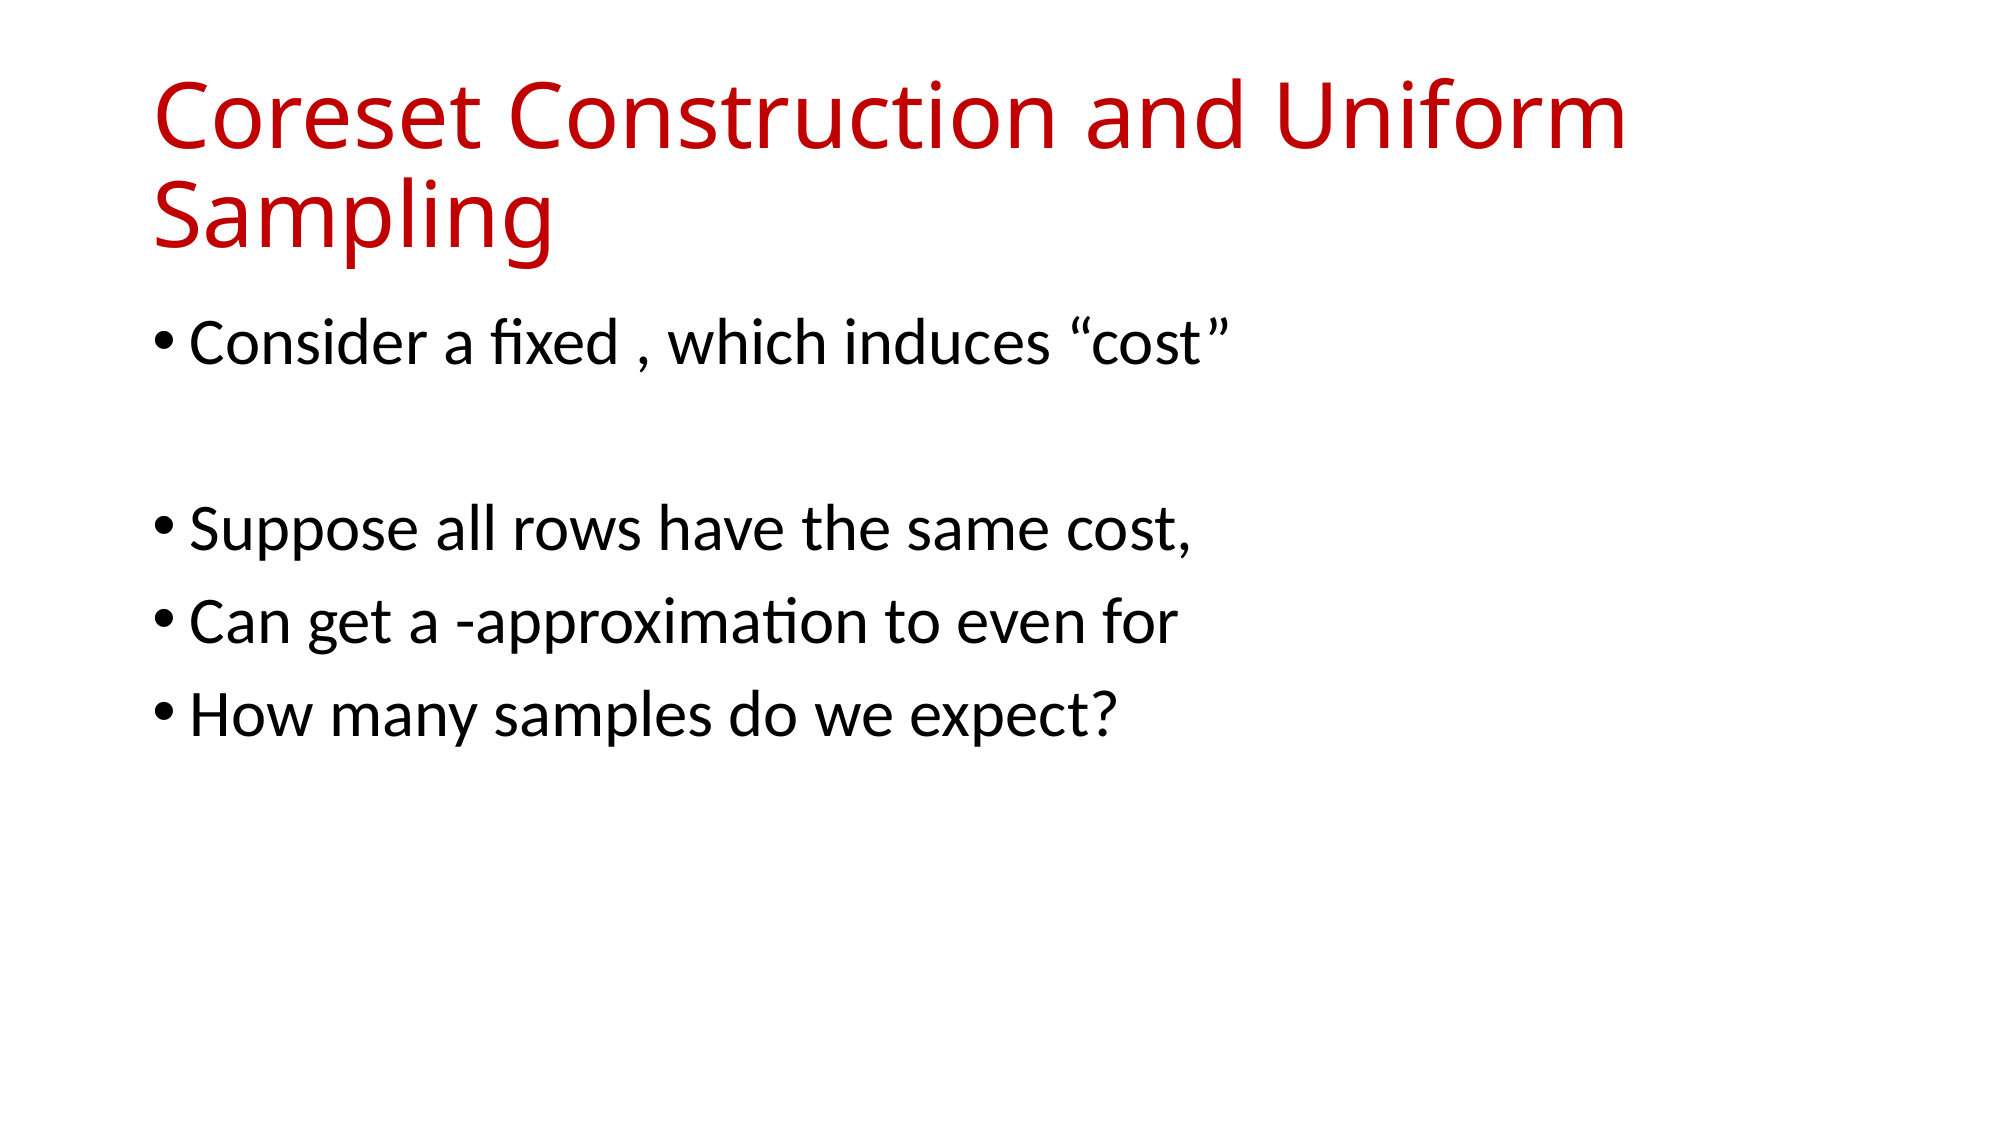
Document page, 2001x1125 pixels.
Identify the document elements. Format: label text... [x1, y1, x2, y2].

title Coreset Construction and Uniform Sampling [137, 59, 1863, 278]
